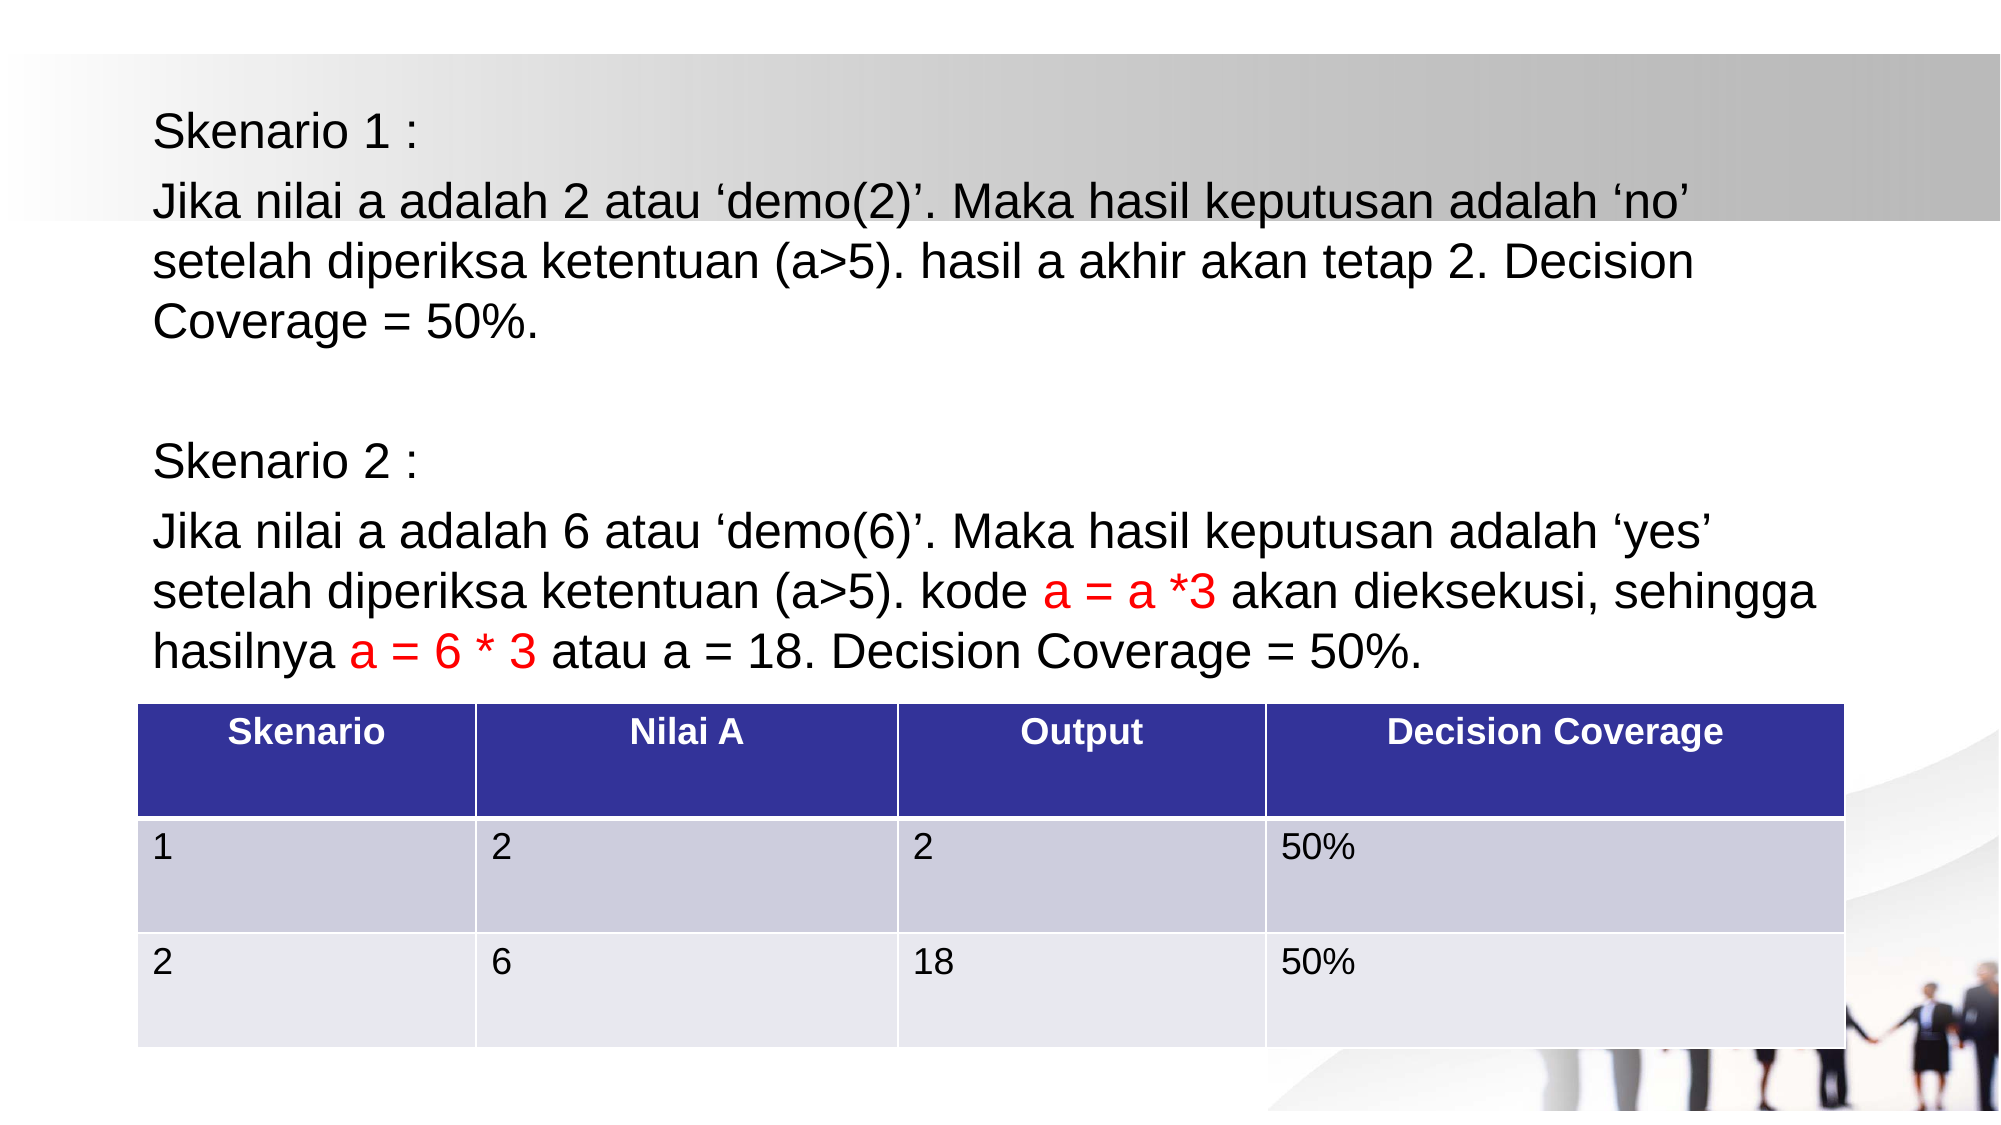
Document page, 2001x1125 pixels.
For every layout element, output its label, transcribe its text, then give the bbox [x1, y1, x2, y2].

picture [1268, 728, 1999, 1111]
table_cell 2 [477, 821, 897, 932]
table_cell 1 [138, 821, 475, 932]
list Skenario 1 : Jika nilai a adalah 2 atau ‘demo(2)’. Maka hasil keputusan adalah ‘no’ setelah diperiksa ketentuan (a>5). hasil a akhir akan tetap 2. Decision Coverage = 50%. Skenario 2 : Jika nilai a adalah 6 atau ‘demo(6)’. Maka hasil keputusan adalah ‘yes’ setelah diperiksa ketentuan (a>5). kode a = a *3 akan dieksekusi, sehingga hasilnya a = 6 * 3 atau a = 18. Decision Coverage = 50%. [137, 90, 1863, 1014]
table_cell 2 [138, 934, 475, 1047]
table_header Output [899, 704, 1265, 816]
table_cell 18 [899, 934, 1265, 1047]
table_header Decision Coverage [1267, 704, 1844, 816]
table_header Nilai A [477, 704, 897, 816]
table_header Skenario [138, 704, 475, 816]
table_cell 2 [899, 821, 1265, 932]
table_cell 50% [1267, 821, 1844, 932]
table_cell 50% [1267, 934, 1844, 1047]
table_cell 6 [477, 934, 897, 1047]
